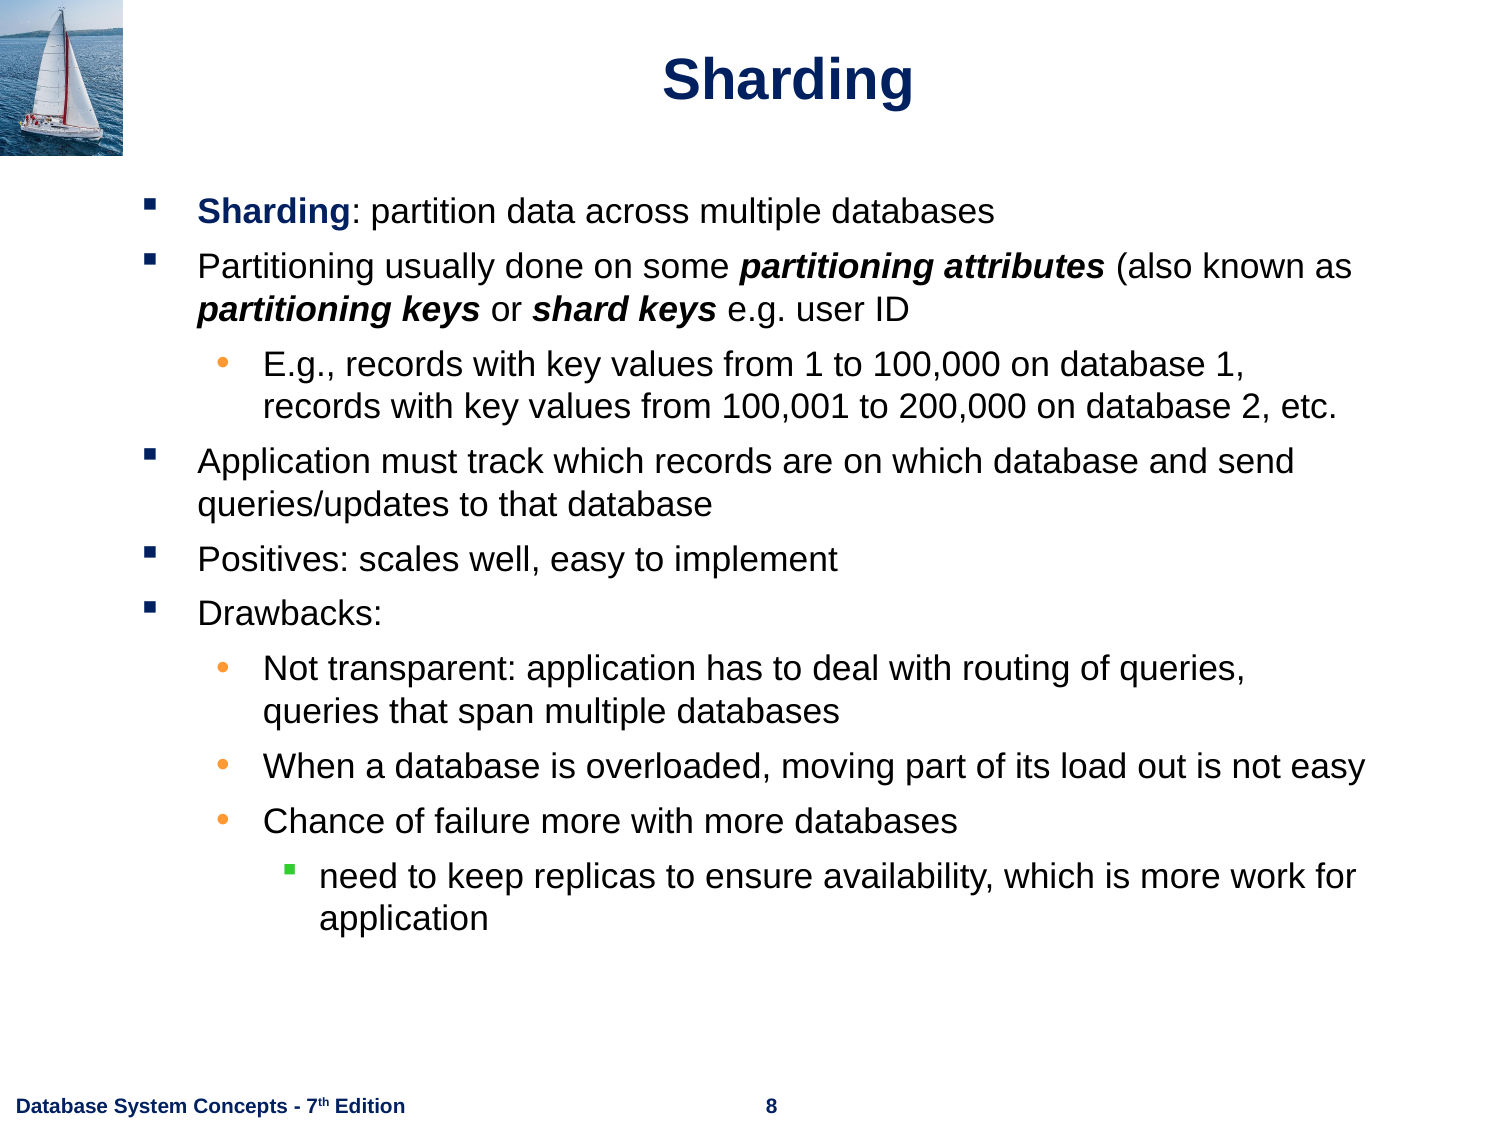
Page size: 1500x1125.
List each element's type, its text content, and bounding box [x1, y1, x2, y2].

list Sharding: partition data across multiple databases Partitioning usually done on some partitioning attributes (also known as partitioning keys or shard keys e.g. user ID E.g., records with key values from 1 to 100,000 on database 1, records with key values from 100,001 to 200,000 on database 2, etc. Application must track which records are on which database and send queries/updates to that database Positives: scales well, easy to implement Drawbacks: Not transparent: application has to deal with routing of queries, queries that span multiple databases When a database is overloaded, moving part of its load out is not easy Chance of failure more with more databases need to keep replicas to ensure availability, which is more work for application [126, 180, 1386, 1062]
title Sharding [125, 18, 1452, 120]
picture [0, 0, 123, 156]
